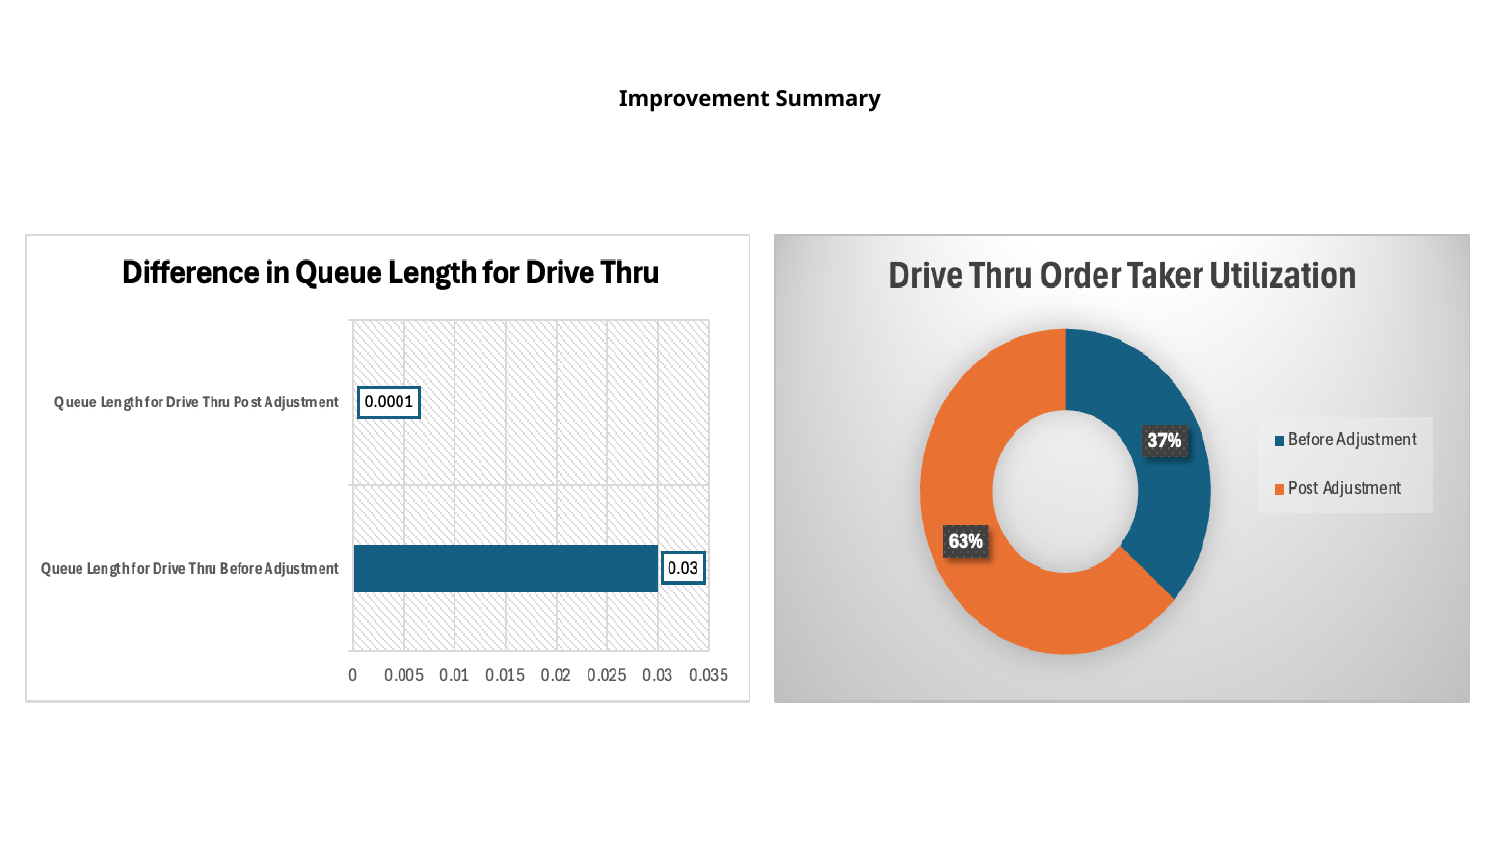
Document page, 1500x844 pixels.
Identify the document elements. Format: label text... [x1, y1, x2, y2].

title Improvement Summary [75, 67, 1425, 129]
picture [24, 234, 751, 704]
picture [774, 234, 1471, 704]
